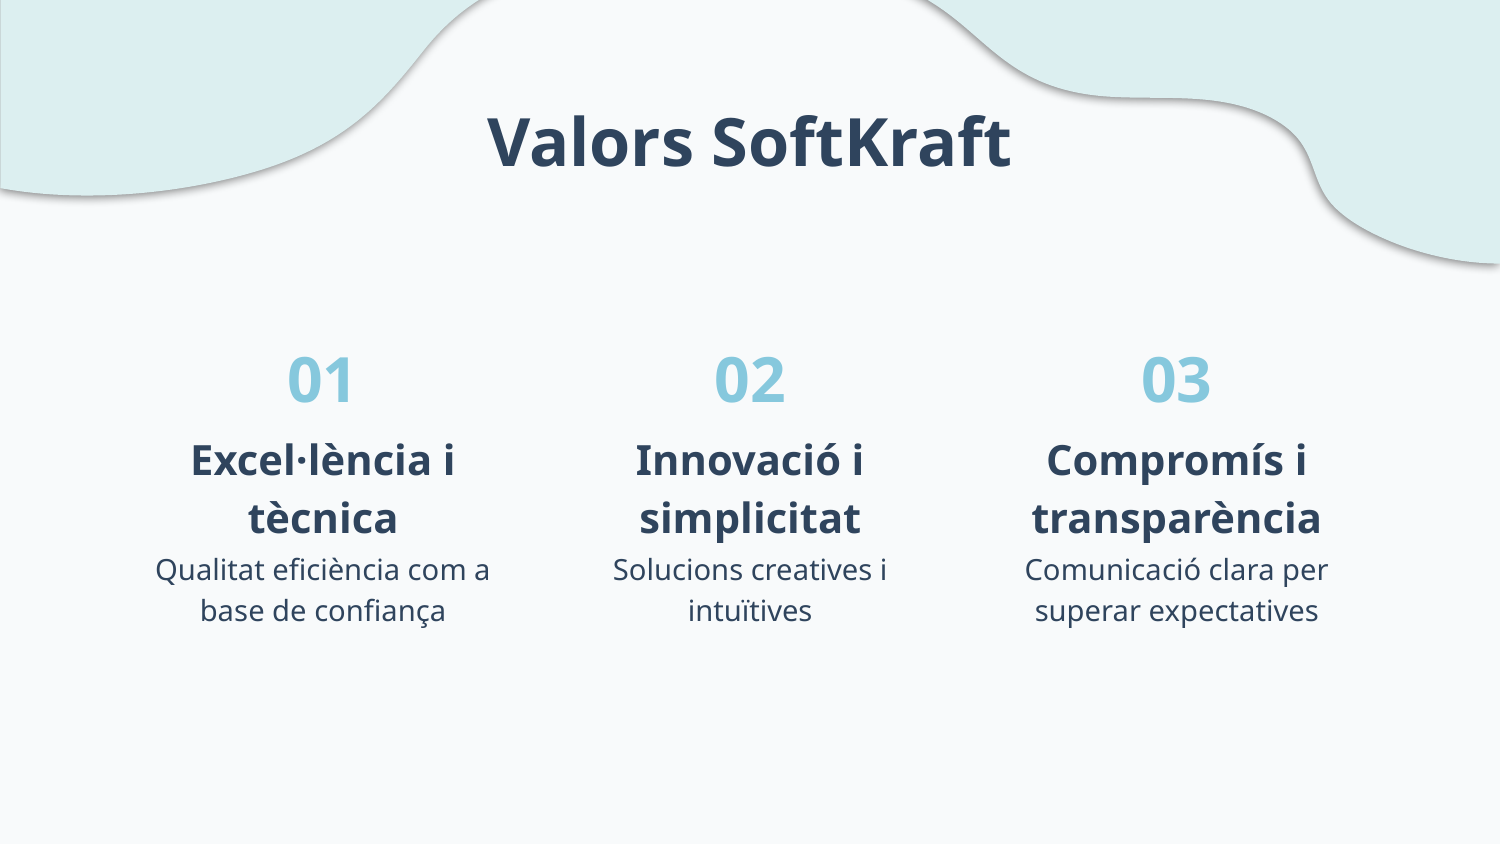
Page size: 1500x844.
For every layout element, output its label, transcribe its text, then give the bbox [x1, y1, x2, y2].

subtitle Excel·lència i tècnica [117, 418, 529, 557]
title Valors SoftKraft [300, 72, 1302, 167]
text_box [927, 0, 1500, 264]
title 02 [666, 324, 834, 418]
text_box [0, 0, 479, 196]
subtitle Comunicació clara per superar expectatives [970, 557, 1383, 637]
subtitle Qualitat eficiència com a base de confiança [117, 557, 529, 637]
subtitle Innovació i simplicitat [544, 418, 957, 557]
title 01 [239, 324, 407, 418]
title 03 [1093, 324, 1261, 418]
subtitle Compromís i transparència [970, 418, 1383, 557]
subtitle Solucions creatives i intuïtives [544, 557, 957, 637]
